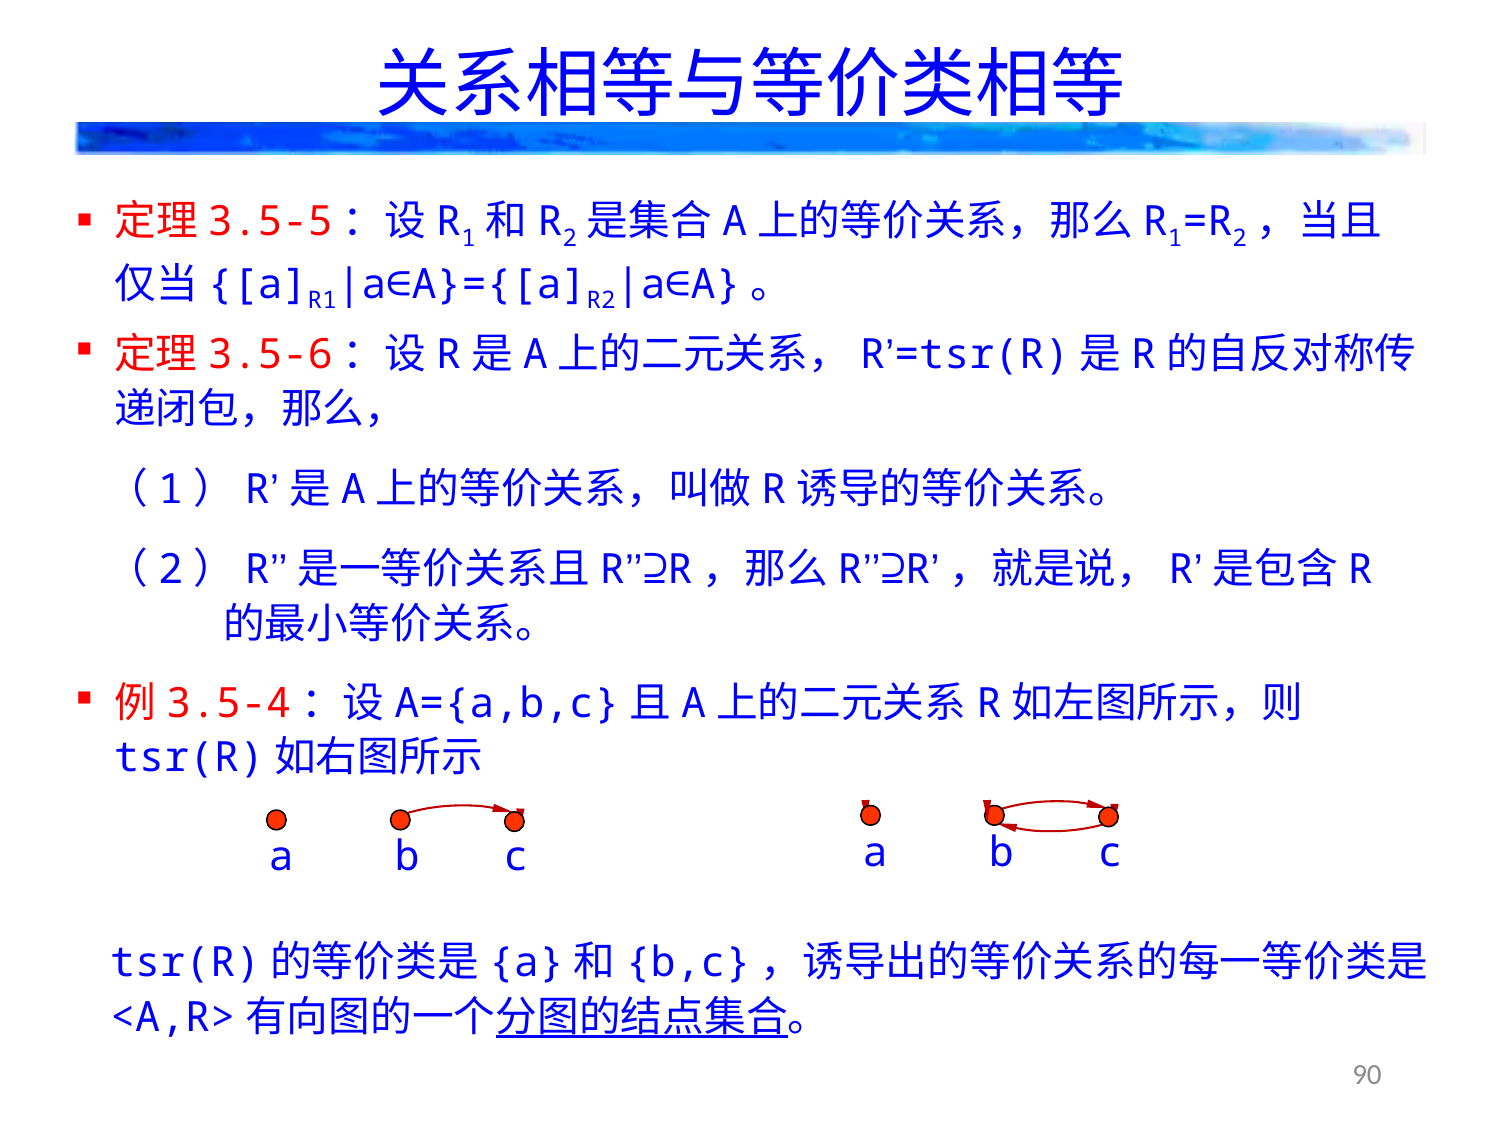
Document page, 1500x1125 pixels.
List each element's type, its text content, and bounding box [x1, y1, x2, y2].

text_box 例3.5-4：设A={a,b,c}且A上的二元关系R如左图所示，则tsr(R)如右图所示 [1188, 662, 1439, 815]
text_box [253, 805, 594, 977]
title 关系相等与等价类相等 [102, 42, 1398, 130]
slide_number 90 [1281, 1051, 1397, 1103]
list 定理3.5-5：设R1和R2是集合A上的等价关系，那么R1=R2，当且仅当{[a]R1|a∈A}={[a]R2|a∈A}。 [61, 180, 1439, 309]
text_box 定理3.5-6：设R是A上的二元关系，R’=tsr(R)是R的自反对称传递闭包，那么， （1）R’是A上的等价关系，叫做R诱导的等价关系。 （2）R’’是一等价关系且R’’⊇R，那么R’’⊇R’，就是说，R’是包含R的最小等价关系。 [61, 314, 1439, 650]
text_box 例3.5-4：设A={a,b,c}且A上的二元关系R如左图所示，则tsr(R)如右图所示 [61, 662, 847, 815]
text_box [847, 659, 1188, 973]
text_box tsr(R)的等价类是{a}和{b,c}，诱导出的等价关系的每一等价类是<A,R>有向图的一个分图的结点集合。 [95, 922, 1472, 1051]
picture [74, 122, 1426, 155]
